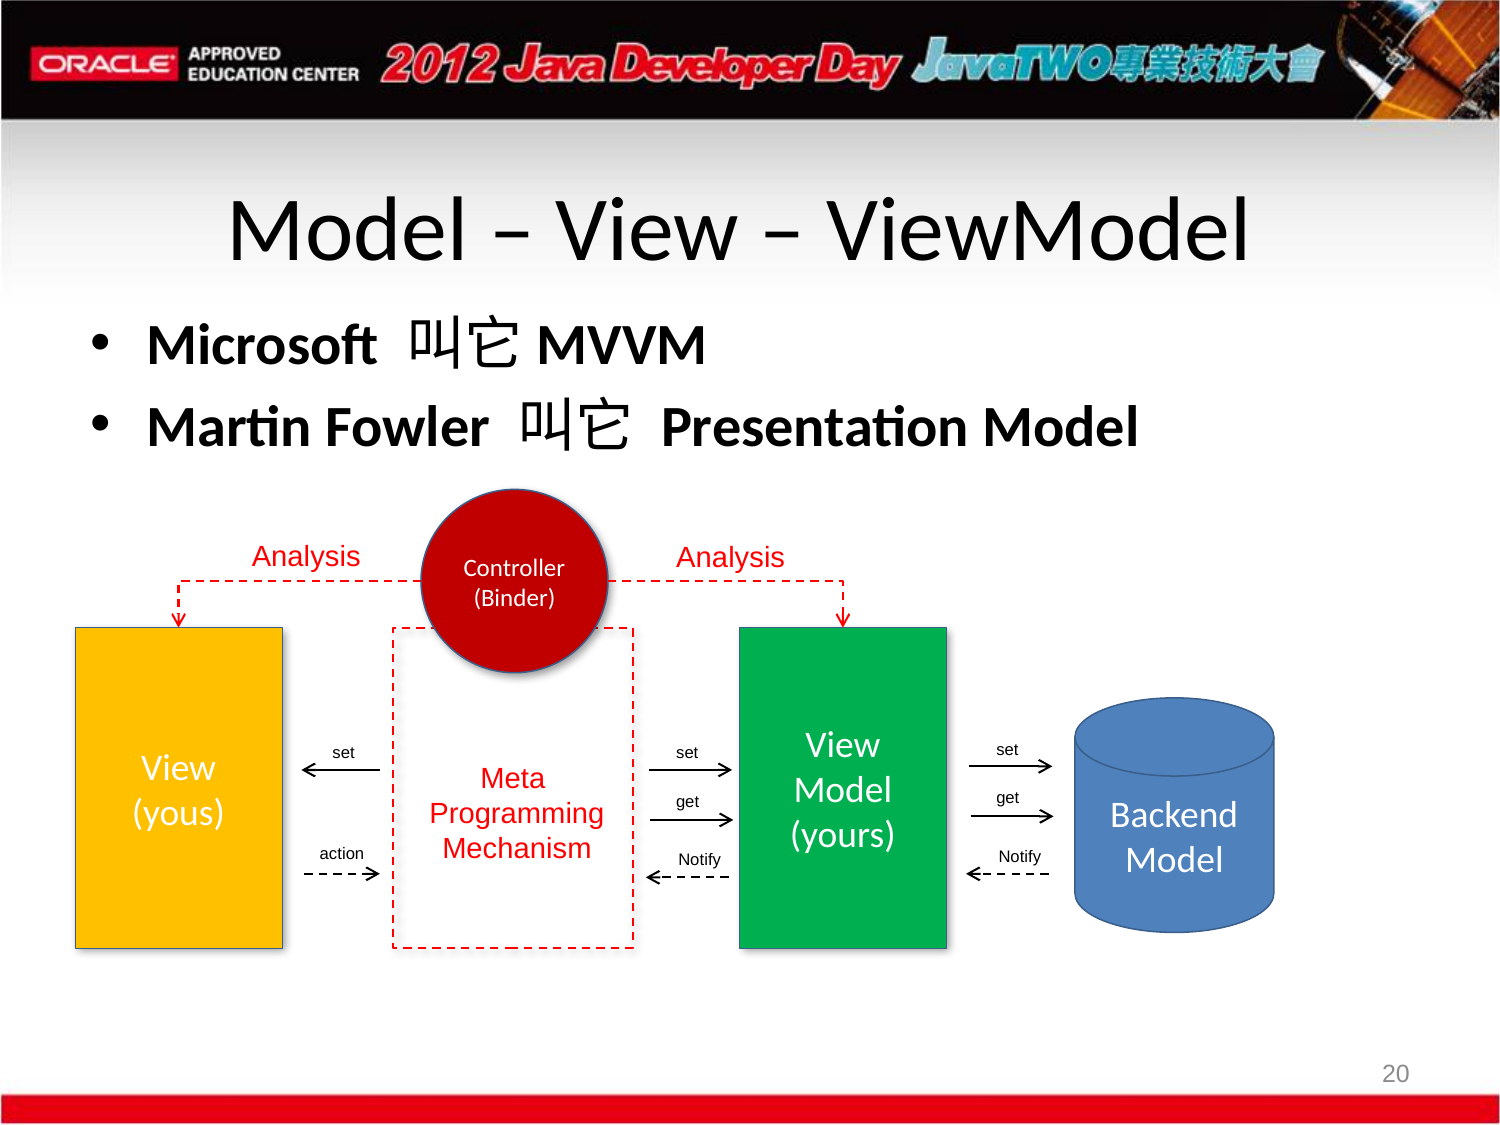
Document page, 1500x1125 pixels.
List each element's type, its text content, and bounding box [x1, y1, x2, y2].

title Model – View – ViewModel [75, 129, 1425, 298]
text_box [392, 627, 633, 949]
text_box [650, 783, 734, 821]
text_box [607, 530, 844, 628]
text_box get [981, 779, 1035, 815]
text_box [178, 530, 422, 628]
list Microsoft 叫它MVVM Martin Fowler 叫它 Presentation Model [75, 298, 1425, 965]
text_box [648, 734, 733, 771]
text_box set [981, 730, 1034, 765]
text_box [645, 841, 737, 878]
text_box Notify [983, 838, 1057, 873]
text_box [304, 835, 381, 874]
text_box Backend Model [1072, 695, 1276, 935]
slide_number 20 [1074, 1042, 1425, 1103]
text_box View Model (yours) [737, 625, 949, 950]
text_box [301, 734, 381, 771]
picture [0, 0, 1500, 1125]
text_box Controller (Binder) [427, 487, 602, 625]
text_box View (yous) [73, 625, 284, 950]
